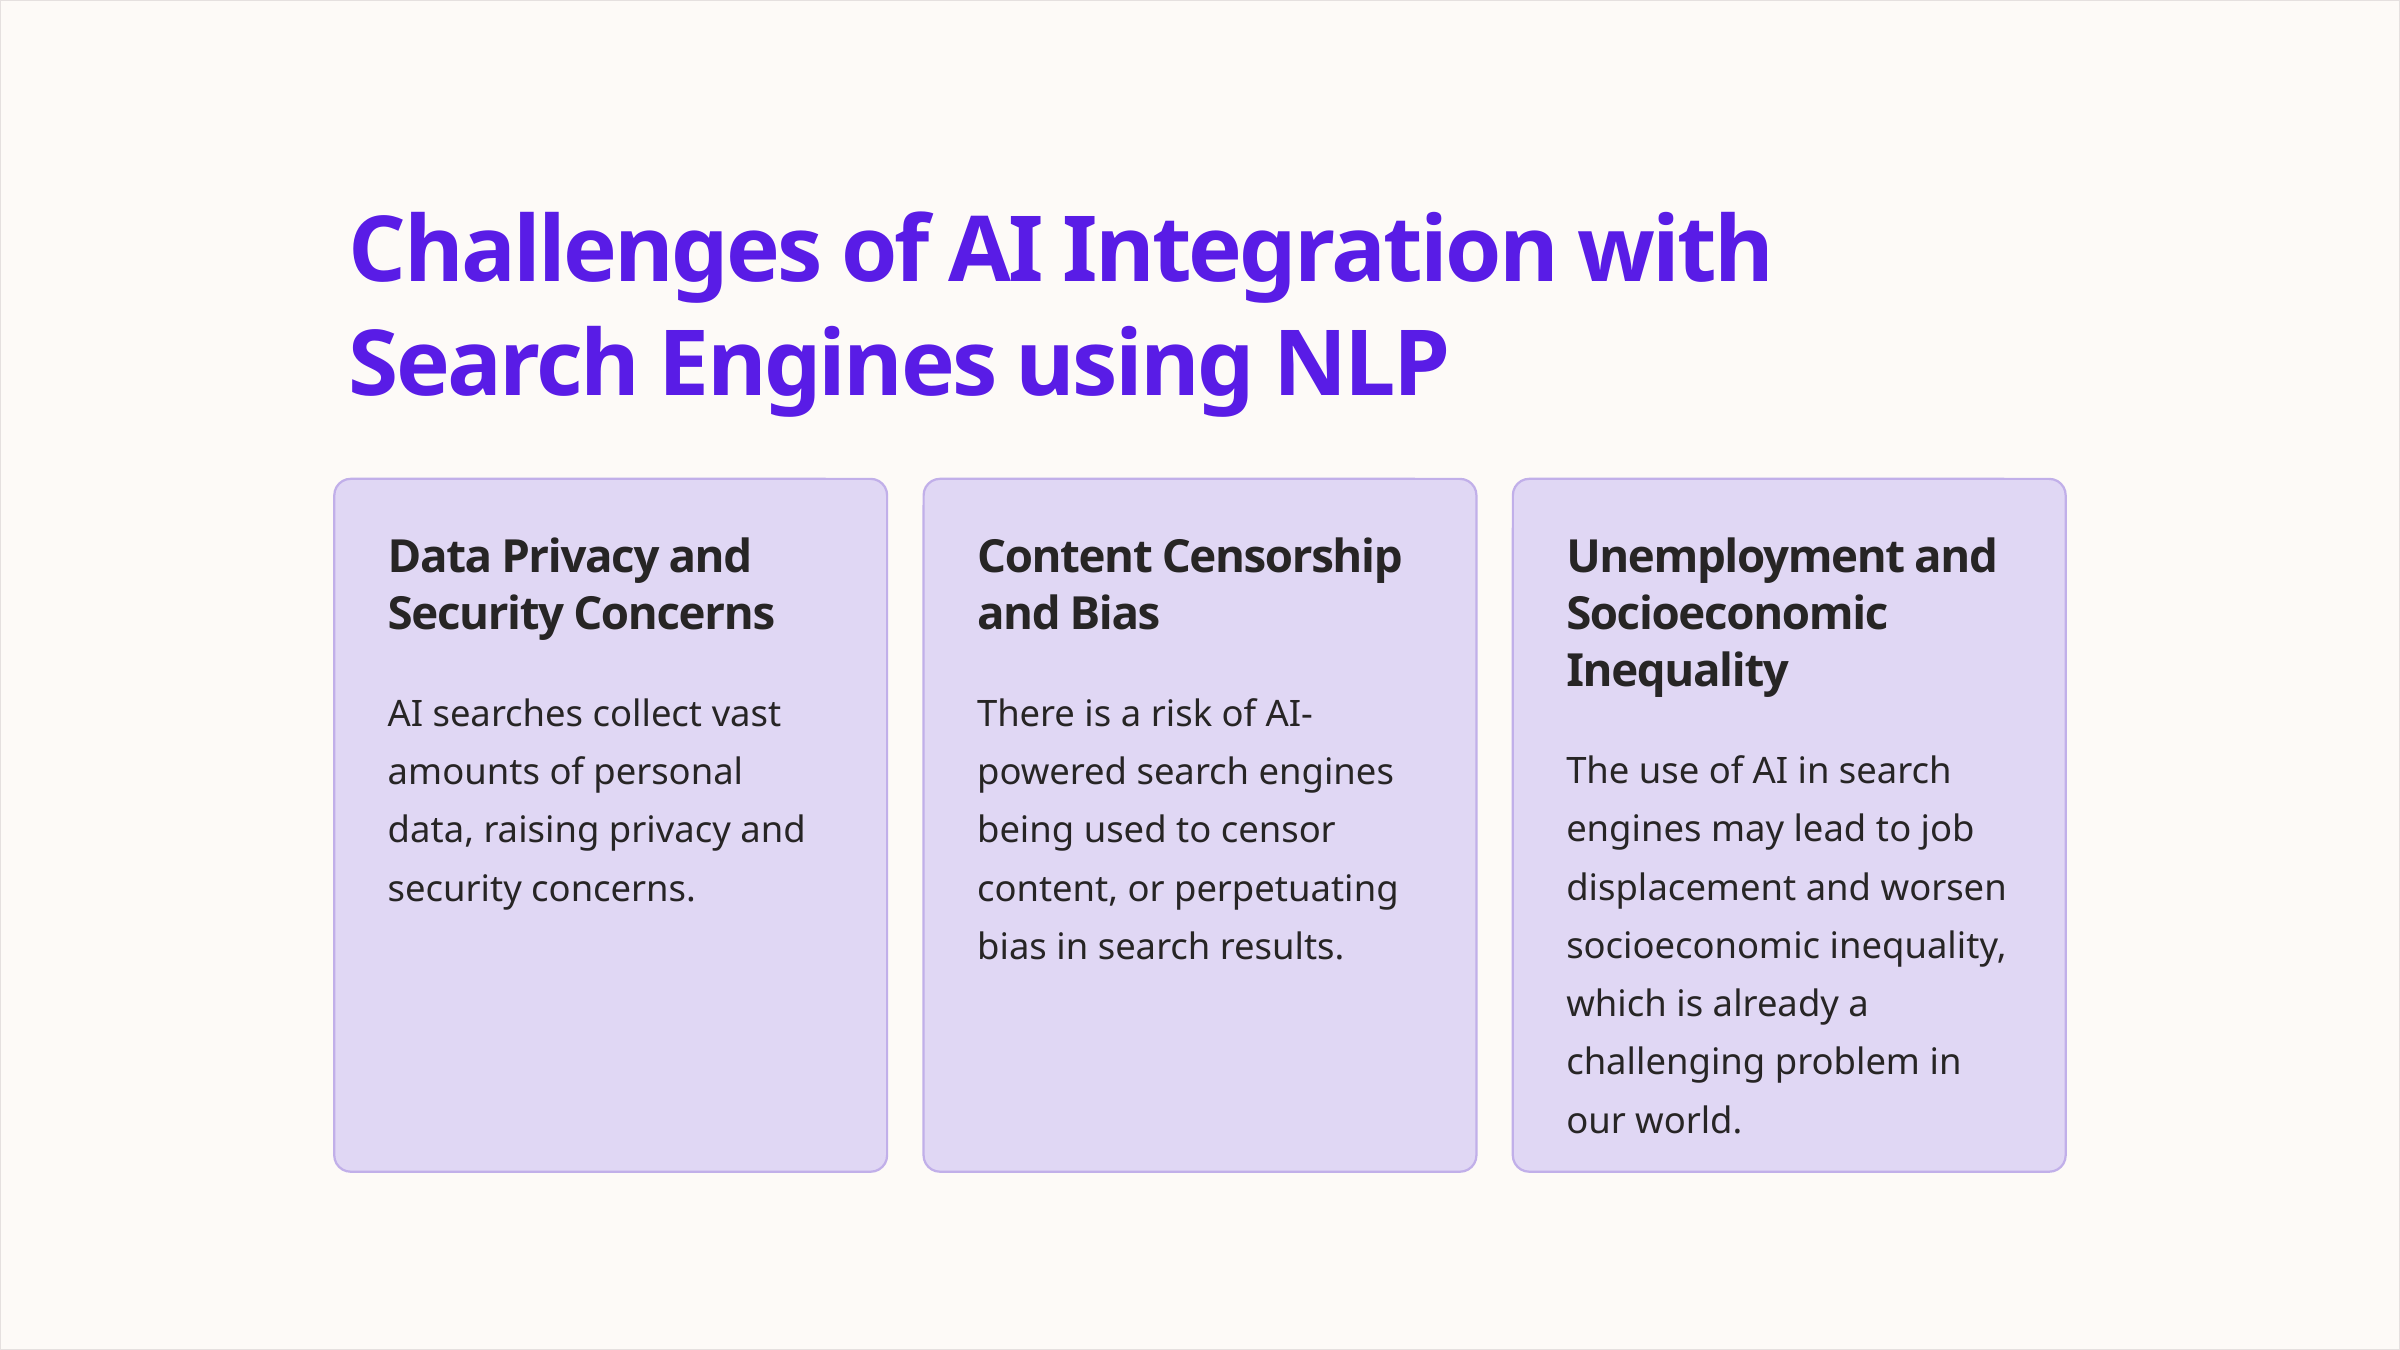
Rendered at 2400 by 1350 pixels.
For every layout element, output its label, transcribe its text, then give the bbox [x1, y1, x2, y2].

text_box Data Privacy and Security Concerns [372, 517, 849, 632]
text_box [1512, 478, 2066, 1172]
text_box [0, 0, 2400, 1350]
text_box There is a risk of AI-powered search engines being used to censor content, or perpetuating bias in search results. [962, 667, 1438, 960]
text_box [334, 478, 888, 1172]
text_box AI searches collect vast amounts of personal data, raising privacy and security concerns. [372, 667, 849, 902]
text_box Unemployment and Socioeconomic Inequality [1551, 517, 2027, 689]
text_box Content Censorship and Bias [962, 517, 1438, 632]
text_box The use of AI in search engines may lead to job displacement and worsen socioeconomic inequality, which is already a challenging problem in our world. [1551, 724, 2027, 1134]
text_box [923, 478, 1477, 1172]
text_box Challenges of AI Integration with Search Engines using NLP [334, 178, 2066, 406]
